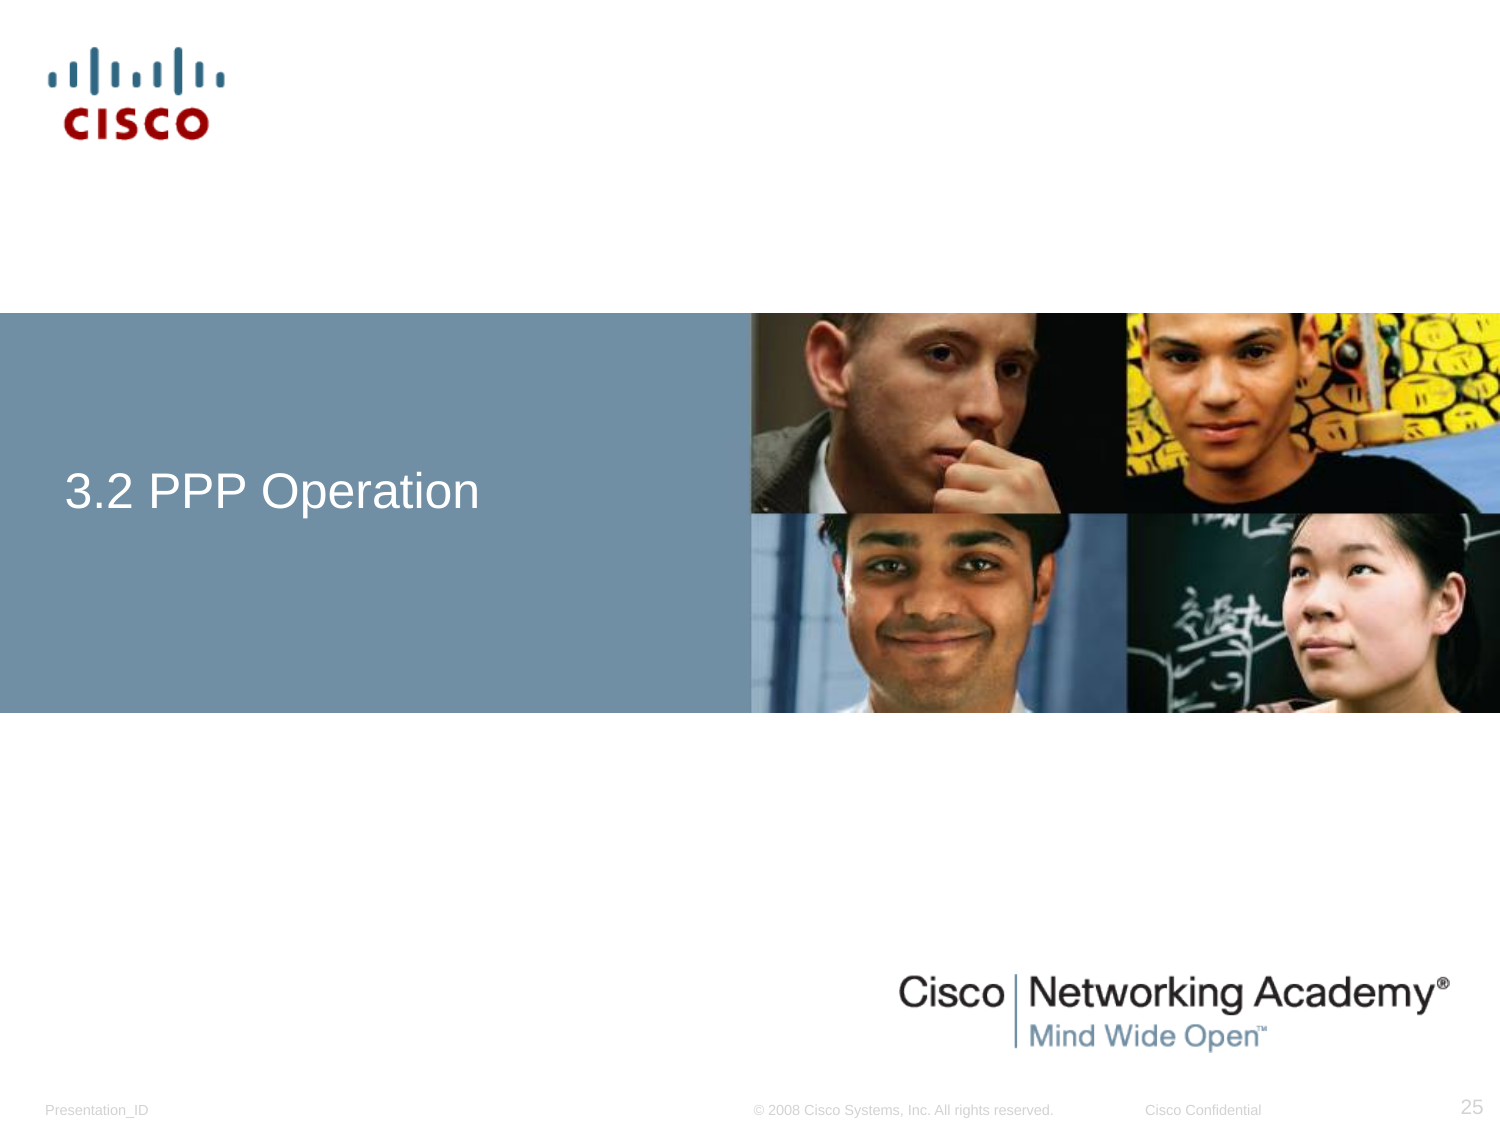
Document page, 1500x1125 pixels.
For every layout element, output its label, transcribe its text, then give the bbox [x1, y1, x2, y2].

title 3.2 PPP Operation [50, 371, 684, 615]
picture [40, 19, 233, 168]
picture [0, 313, 1500, 713]
picture [899, 974, 1450, 1053]
